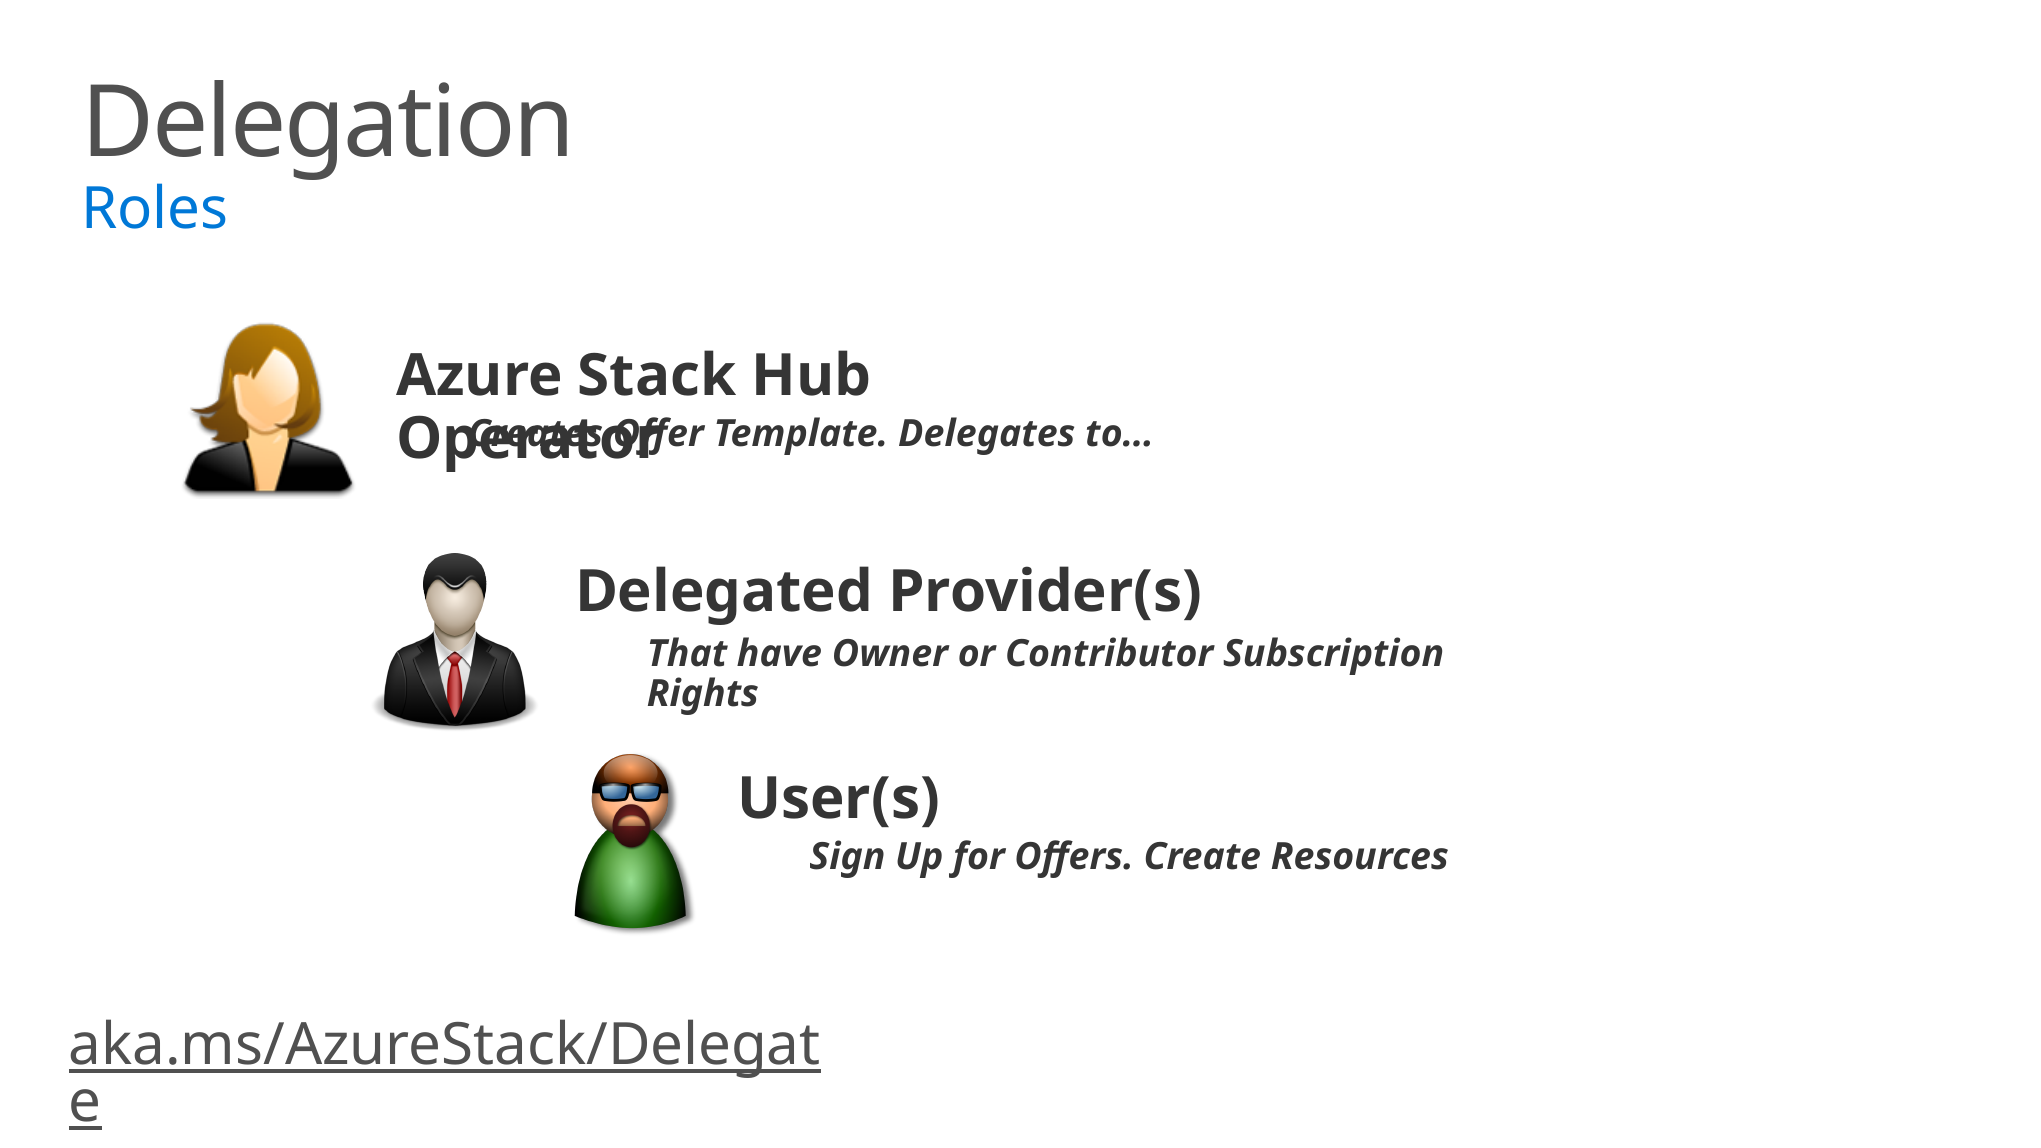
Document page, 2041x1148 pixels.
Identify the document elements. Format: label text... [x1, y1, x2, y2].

text_box Sign Up for Offers. Create Resources [779, 816, 1696, 898]
picture [573, 751, 698, 937]
text_box Delegated Provider(s) [545, 537, 1383, 649]
picture [359, 546, 550, 737]
title Delegation Roles [57, 55, 1871, 192]
text_box Azure Stack Hub Operator [371, 321, 1029, 496]
picture [169, 298, 371, 499]
text_box Creates Offer Template. Delegates to… [437, 394, 1225, 476]
text_box That have Owner or Contributor Subscription Rights [616, 610, 1533, 739]
list aka.ms/AzureStack/Delegate [45, 992, 858, 1087]
text_box User(s) [707, 744, 1545, 856]
